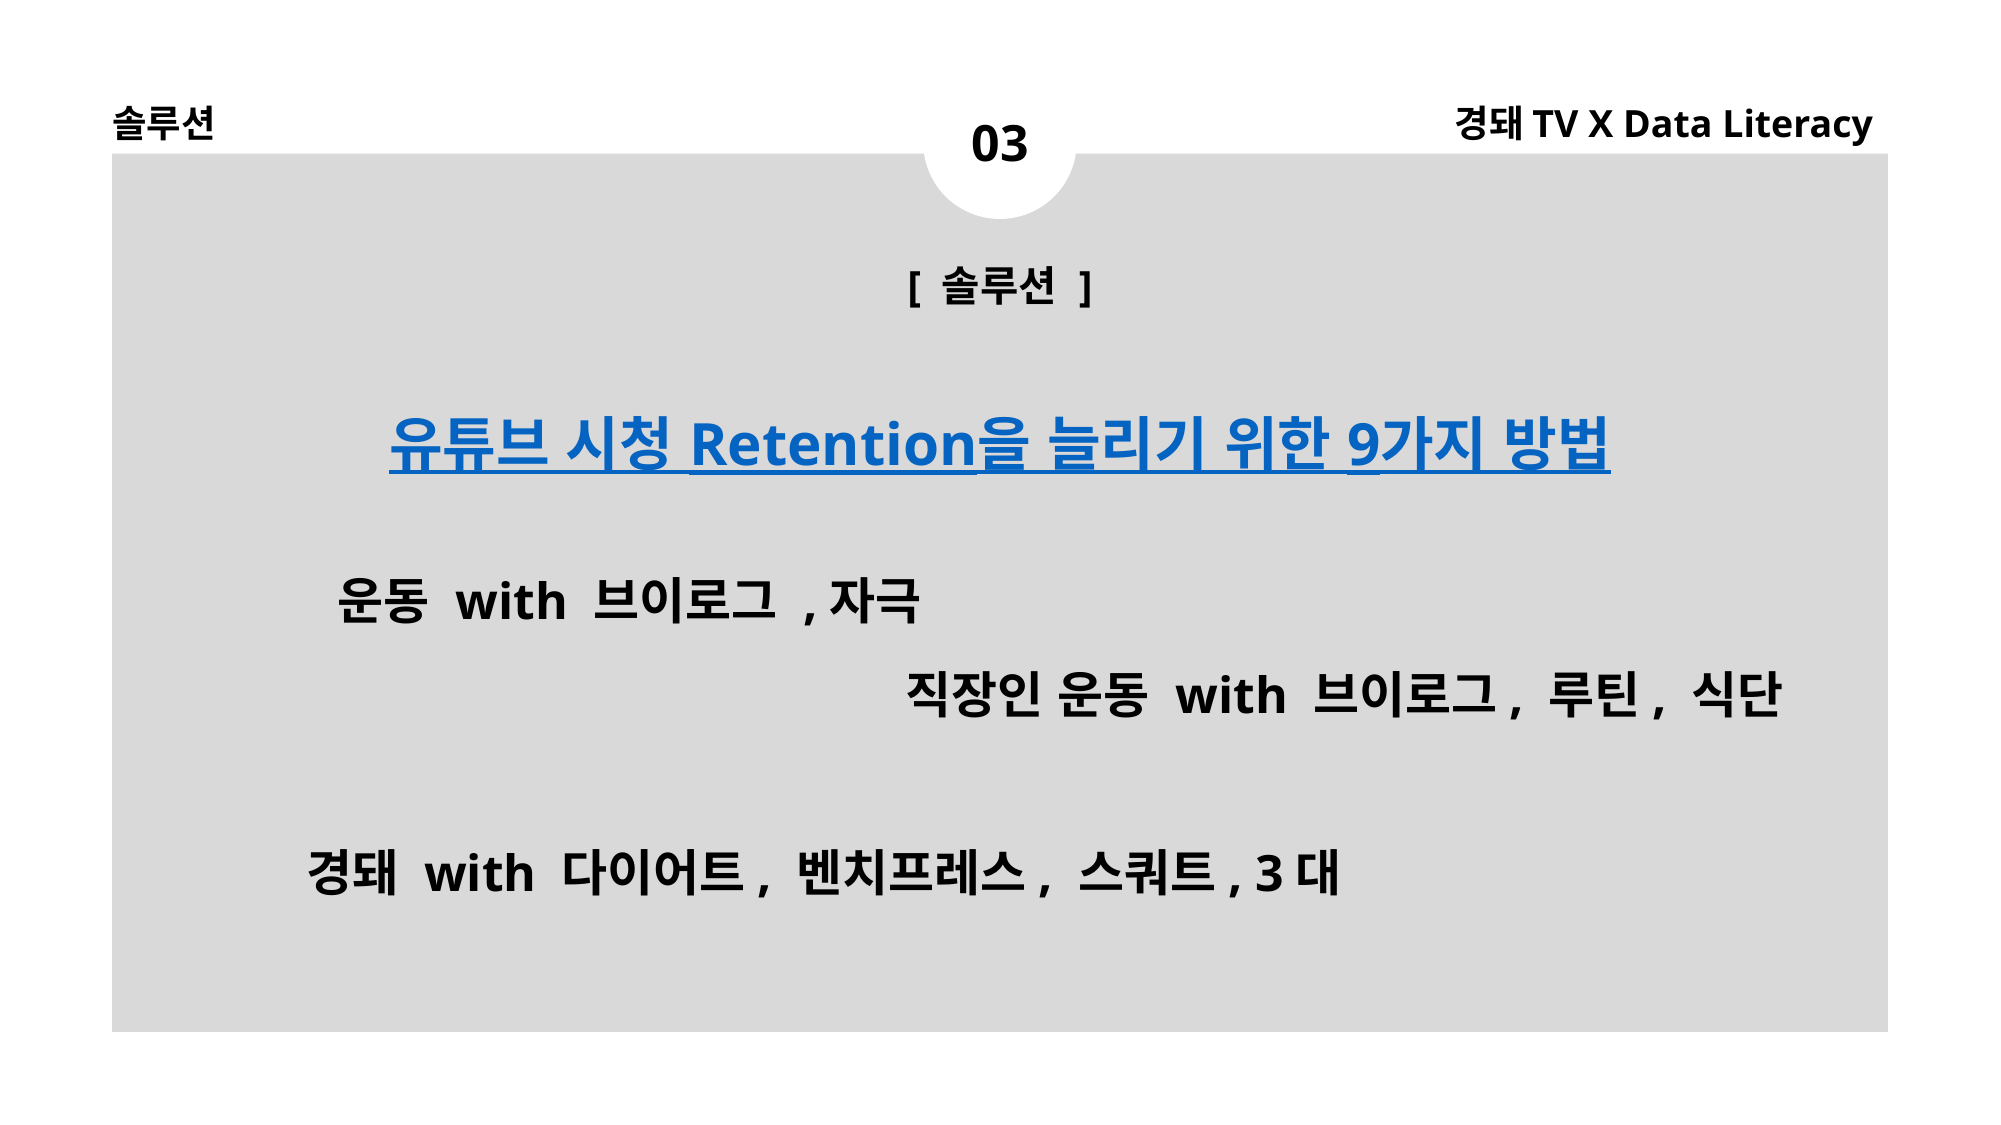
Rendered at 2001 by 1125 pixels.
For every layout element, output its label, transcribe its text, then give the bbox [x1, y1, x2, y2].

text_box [911, 65, 1089, 219]
text_box [ 솔루션 ] [722, 252, 1278, 318]
text_box 유튜브 시청 Retention을 늘리기 위한 9가지 방법 [374, 400, 1626, 500]
text_box 직장인 운동 with 브이로그, 루틴, 식단 [891, 656, 1799, 732]
text_box 경돼TV X Data Literacy [1439, 93, 1888, 153]
text_box 솔루션 [97, 93, 231, 153]
text_box 운동 with 브이로그 ,자극 [322, 562, 936, 637]
text_box 경돼 with 다이어트, 벤치프레스, 스쿼트, 3대 [291, 834, 1357, 909]
